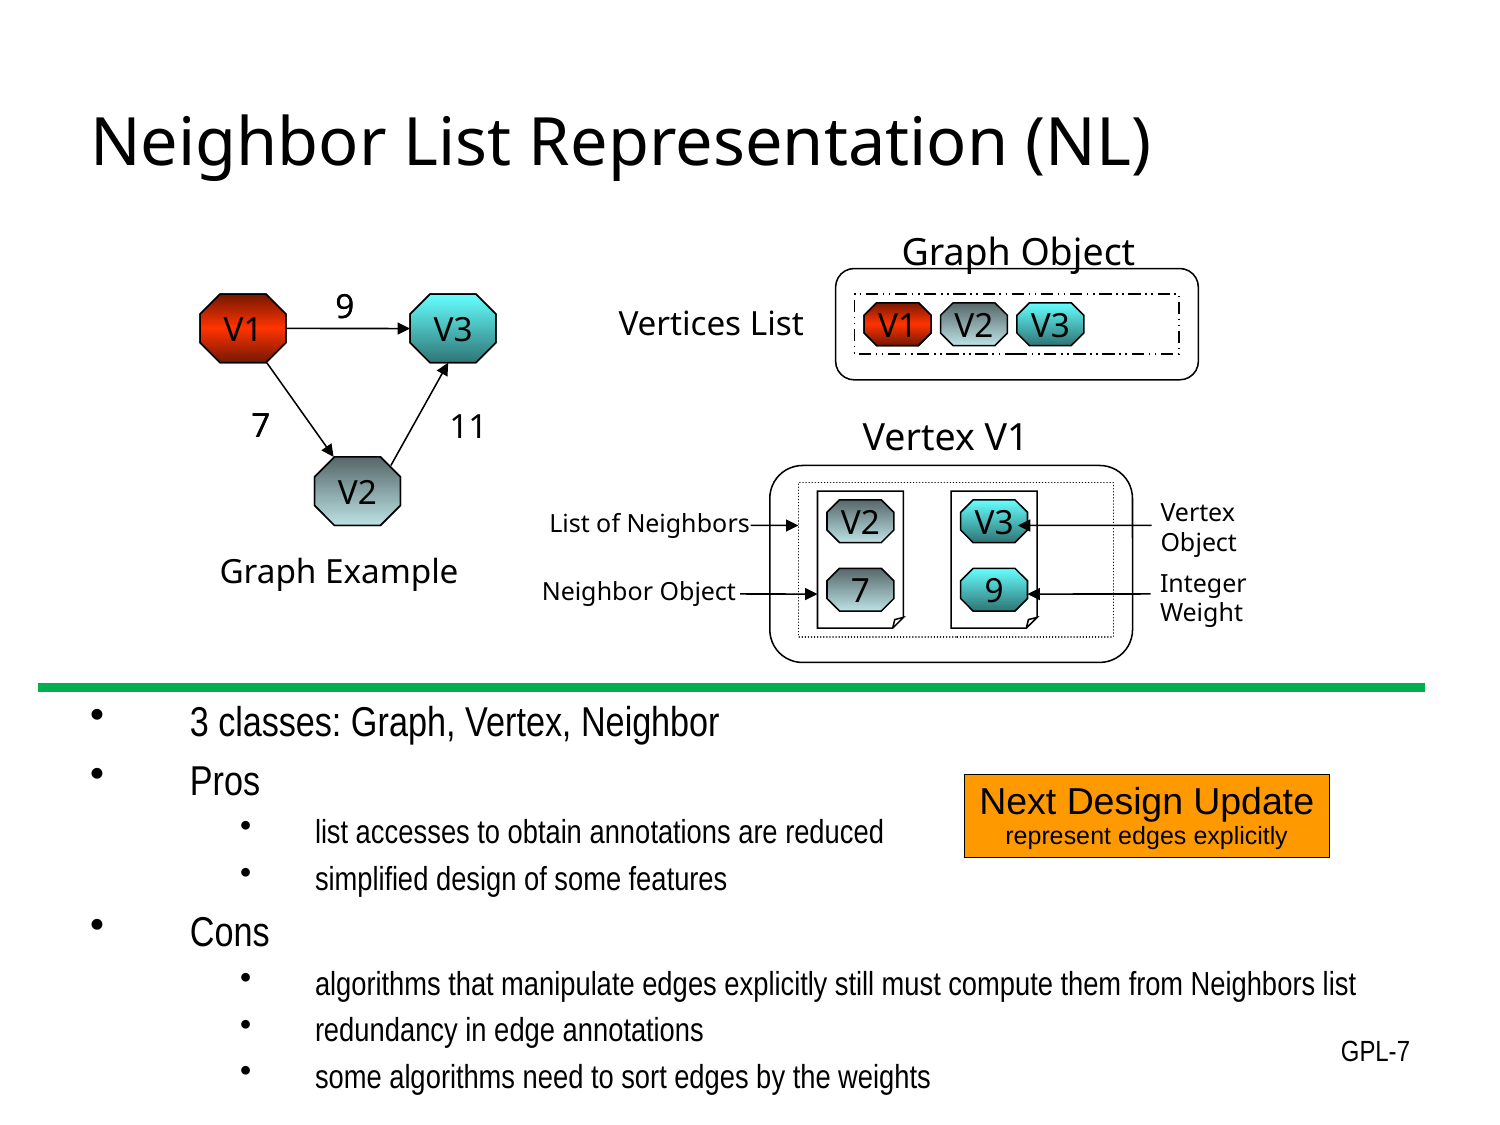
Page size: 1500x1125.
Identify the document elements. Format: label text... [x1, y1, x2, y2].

text_box [281, 199, 1256, 663]
list 3 classes: Graph, Vertex, Neighbor Pros list accesses to obtain annotations are reduced simplified design of some features Cons algorithms that manipulate edges explicitly still must compute them from Neighbors list redundancy in edge annotations some algorithms need to sort edges by the weights [74, 688, 1426, 1006]
text_box V2 [314, 456, 401, 526]
text_box V3 [1016, 302, 1084, 346]
text_box Integer Weight [1145, 559, 1262, 635]
text_box V2 [940, 302, 1008, 346]
text_box Graph Example [204, 542, 474, 598]
text_box [752, 587, 818, 601]
text_box Graph Object [886, 220, 1151, 281]
text_box [854, 294, 1180, 355]
text_box [1027, 587, 1145, 601]
text_box 7 [236, 396, 286, 452]
text_box [798, 482, 1114, 637]
text_box 9 [320, 277, 370, 333]
text_box Neighbor Object [527, 568, 752, 613]
text_box 11 [434, 397, 502, 453]
text_box [765, 519, 799, 532]
text_box Vertices List [603, 294, 819, 350]
text_box [1017, 519, 1152, 532]
slide_number GPL-7 [1074, 1024, 1426, 1103]
text_box [769, 595, 1133, 663]
text_box List of Neighbors [534, 499, 765, 545]
text_box [266, 362, 334, 457]
text_box [370, 322, 410, 335]
text_box [835, 268, 1199, 380]
text_box V1 [200, 294, 286, 363]
title Neighbor List Representation (NL) [74, 44, 1426, 233]
text_box V1 [864, 302, 932, 346]
text_box [769, 465, 1133, 525]
text_box Next Design Update represent edges explicitly [964, 774, 1330, 858]
text_box [390, 363, 449, 466]
text_box Vertex V1 [848, 405, 1044, 465]
text_box [1114, 526, 1133, 593]
text_box V3 [410, 294, 496, 363]
text_box Vertex Object [1145, 488, 1252, 559]
text_box [769, 526, 798, 593]
